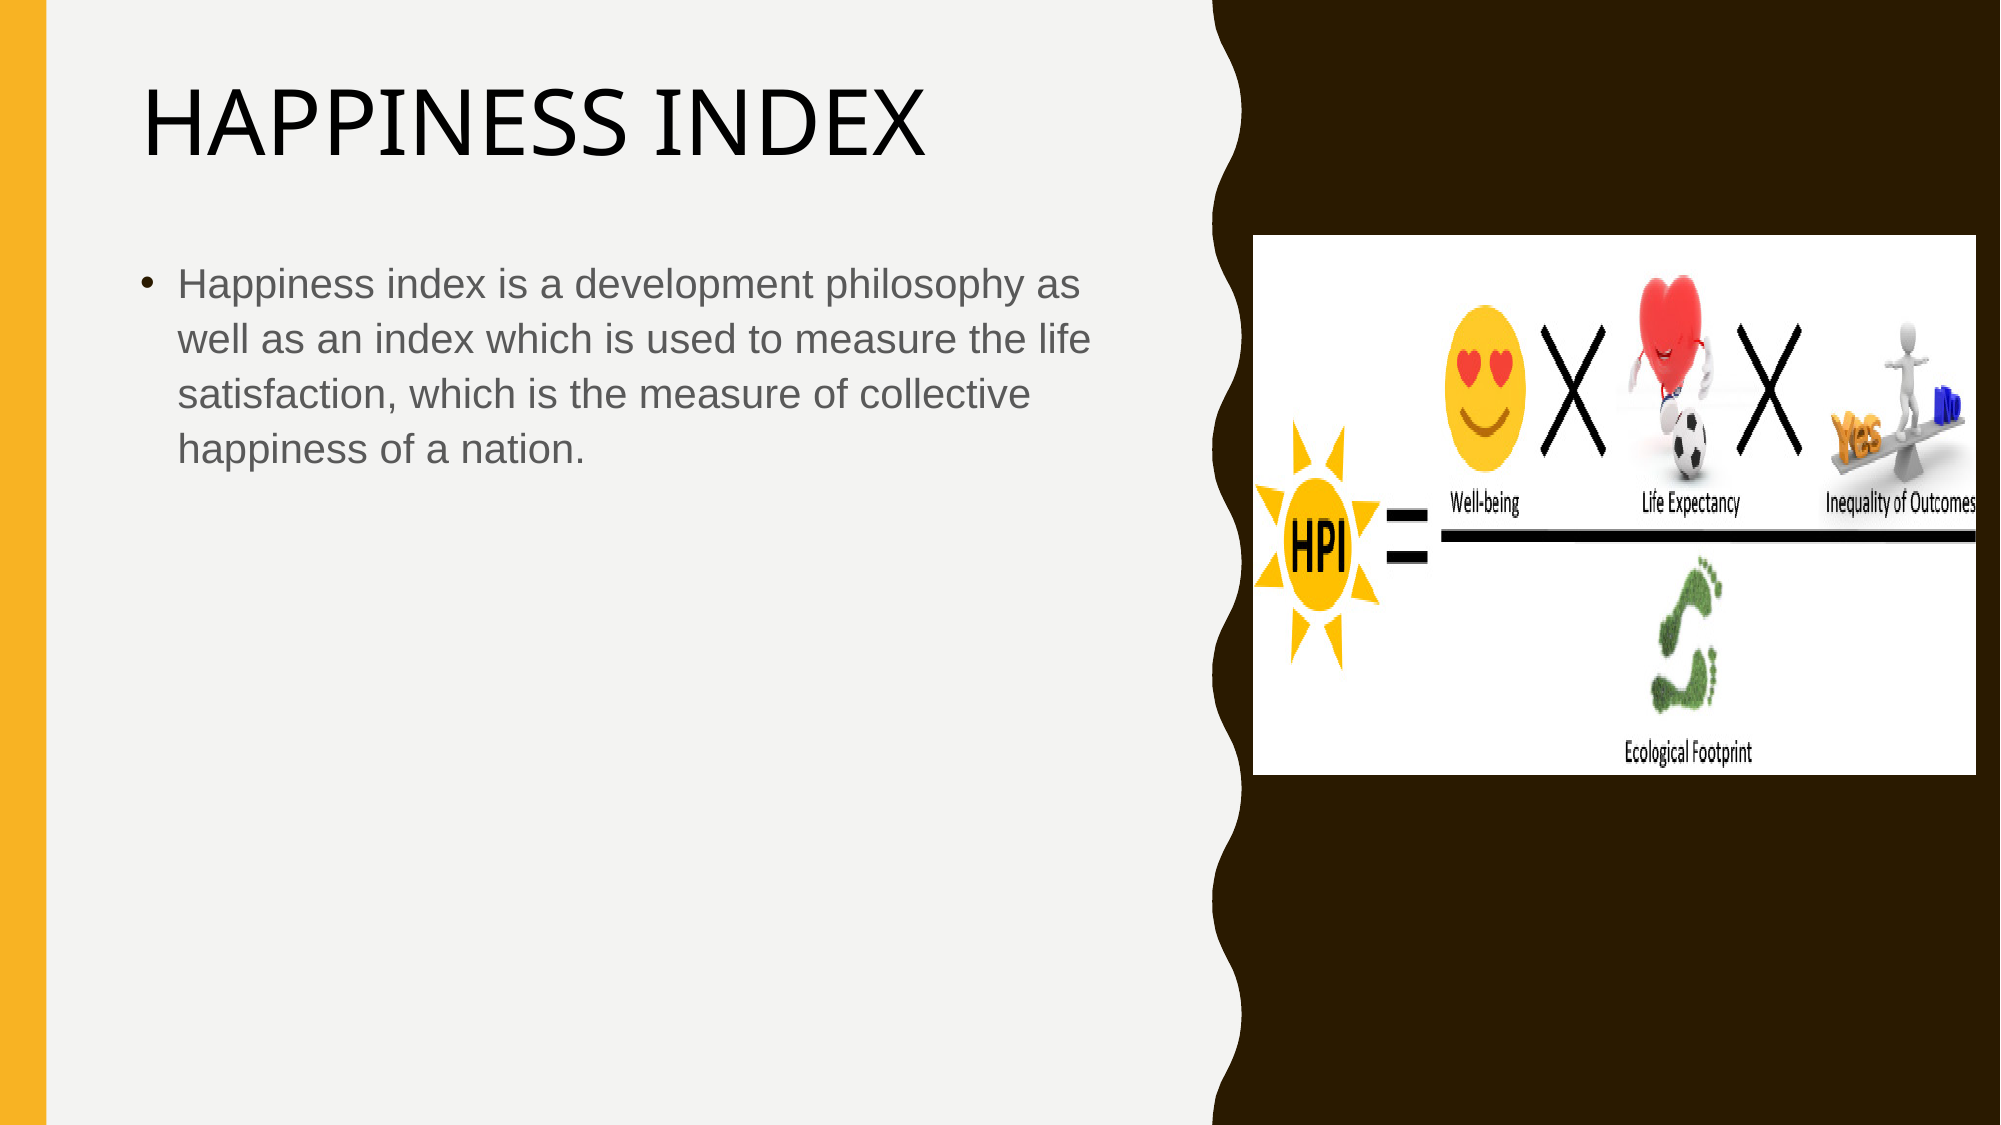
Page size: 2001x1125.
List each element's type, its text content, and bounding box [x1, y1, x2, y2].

list HAPPINESS INDEX Happiness index is a development philosophy as well as an index which is used to measure the life satisfaction, which is the measure of collective happiness of a nation. [125, 44, 1136, 1068]
picture [1253, 235, 1976, 775]
